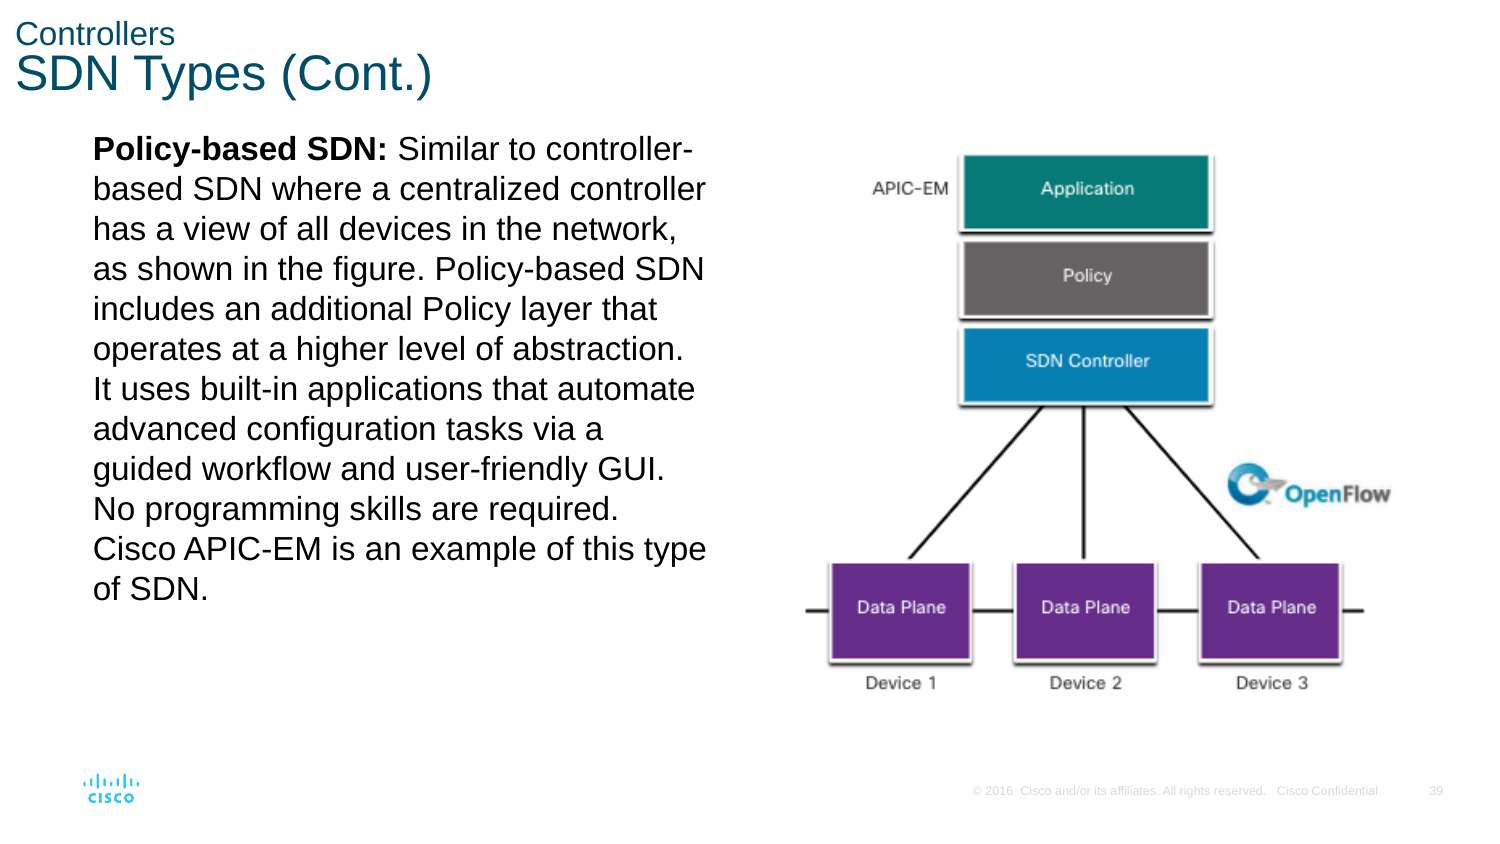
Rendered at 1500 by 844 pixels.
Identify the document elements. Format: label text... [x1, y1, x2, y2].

picture [801, 145, 1396, 699]
list Policy-based SDN: Similar to controller-based SDN where a centralized controller has a view of all devices in the network, as shown in the figure. Policy-based SDN includes an additional Policy layer that operates at a higher level of abstraction. It uses built-in applications that automate advanced configuration tasks via a guided workflow and user-friendly GUI. No programming skills are required. Cisco APIC-EM is an example of this type of SDN. [77, 120, 725, 726]
title Controllers SDN Types (Cont.) [0, 0, 1369, 121]
